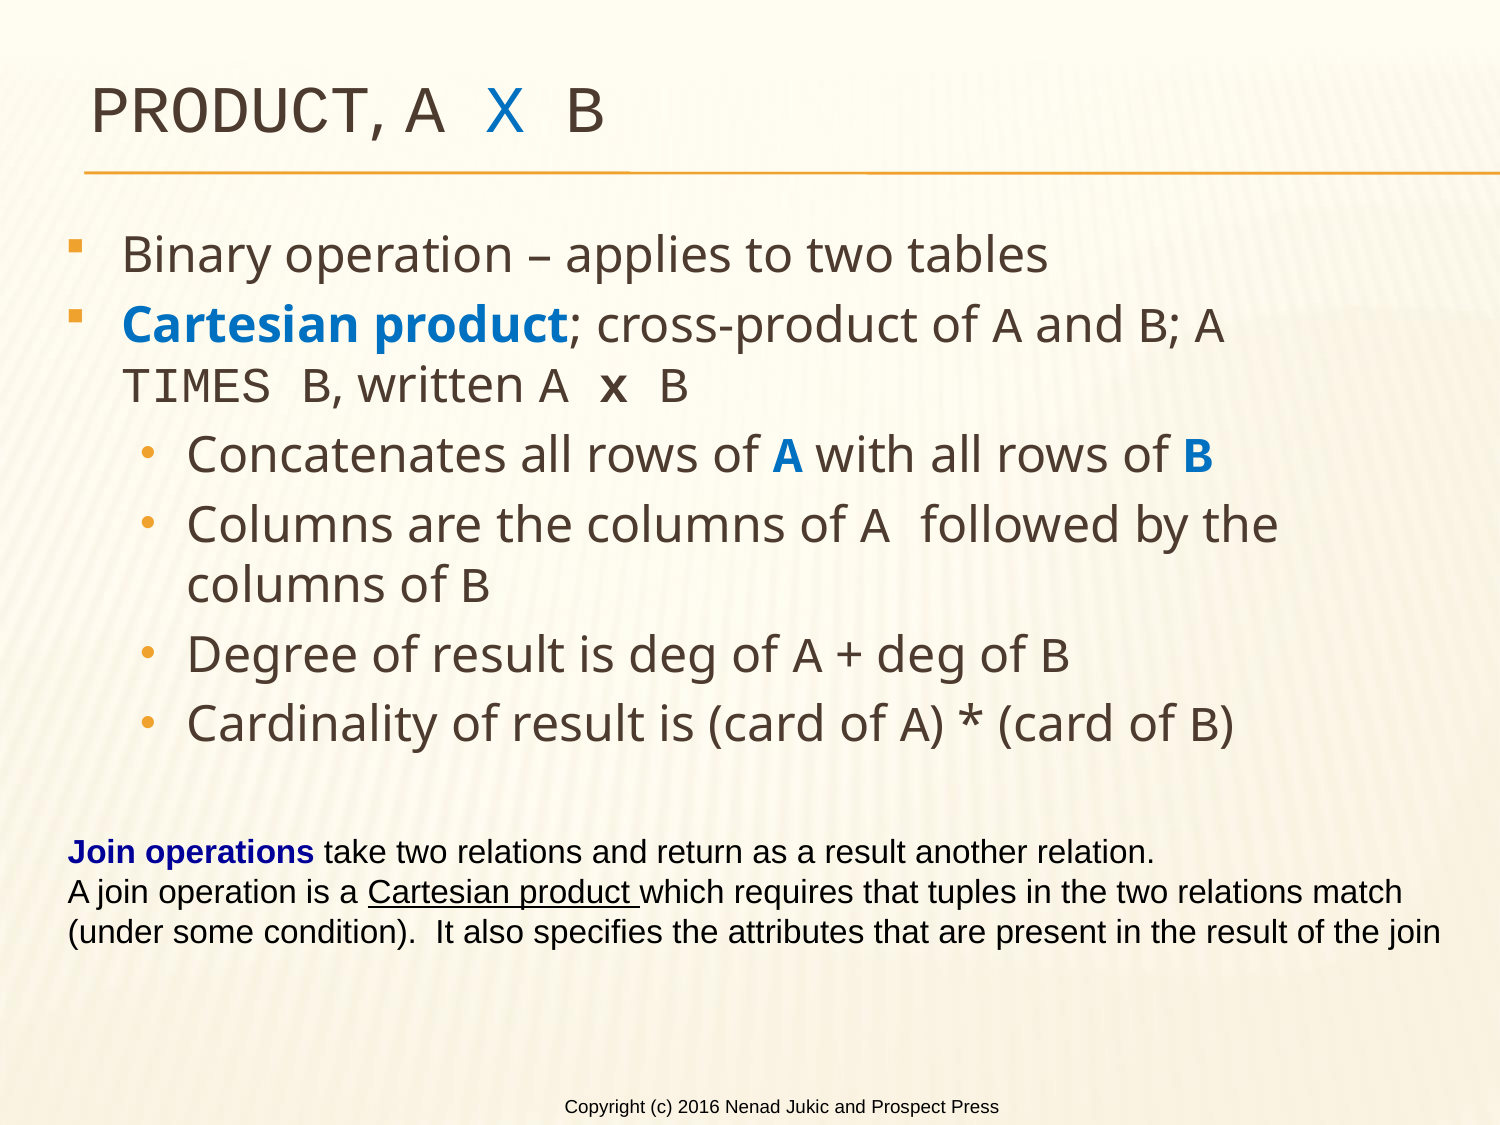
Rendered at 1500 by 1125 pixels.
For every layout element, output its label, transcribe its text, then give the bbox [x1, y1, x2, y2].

title Product, A x B [75, 37, 1500, 175]
picture [0, 0, 1500, 1125]
list Binary operation – applies to two tables Cartesian product; cross-product of A and B; A TIMES B, written A x B Concatenates all rows of A with all rows of B Columns are the columns of A followed by the columns of B Degree of result is deg of A + deg of B Cardinality of result is (card of A) * (card of B) [50, 214, 1400, 957]
text_box Join operations take two relations and return as a result another relation. A join operation is a Cartesian product which requires that tuples in the two relations match (under some condition). It also specifies the attributes that are present in the result of the join [52, 823, 1473, 958]
